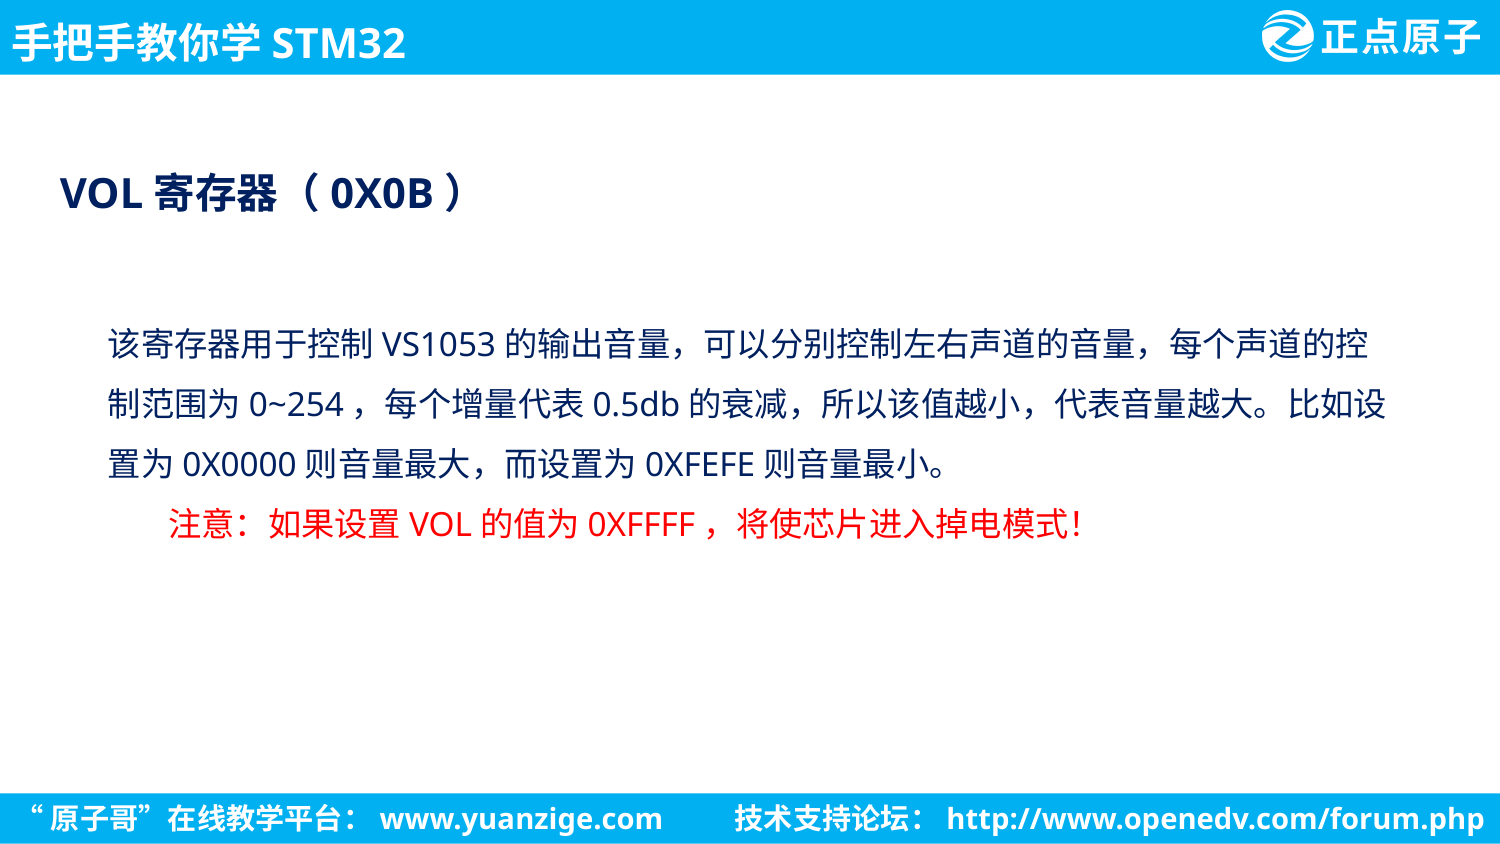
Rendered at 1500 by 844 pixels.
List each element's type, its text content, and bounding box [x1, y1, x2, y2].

picture [1391, 45, 1397, 53]
text_box 该寄存器用于控制VS1053的输出音量，可以分别控制左右声道的音量，每个声道的控制范围为0~254，每个增量代表0.5db的衰减，所以该值越小，代表音量越大。比如设置为0X0000则音量最大，而设置为0XFEFE则音量最小。 注意：如果设置VOL的值为0XFFFF，将使芯片进入掉电模式！ [93, 296, 1407, 551]
text_box [0, 0, 1500, 76]
picture [1263, 27, 1307, 61]
picture [1431, 44, 1438, 52]
picture [1267, 11, 1313, 45]
picture [1322, 21, 1357, 52]
picture [1364, 45, 1370, 53]
picture [1404, 20, 1438, 54]
picture [1367, 18, 1396, 42]
picture [1412, 44, 1418, 52]
text_box “原子哥”在线教学平台：www.yuanzige.com [0, 793, 544, 843]
text_box VOL寄存器（0X0B） [52, 137, 839, 221]
picture [1445, 21, 1479, 54]
text_box 技术支持论坛：http://www.openedv.com/forum.php [544, 793, 1500, 843]
text_box 手把手教你学STM32 [0, 0, 967, 75]
